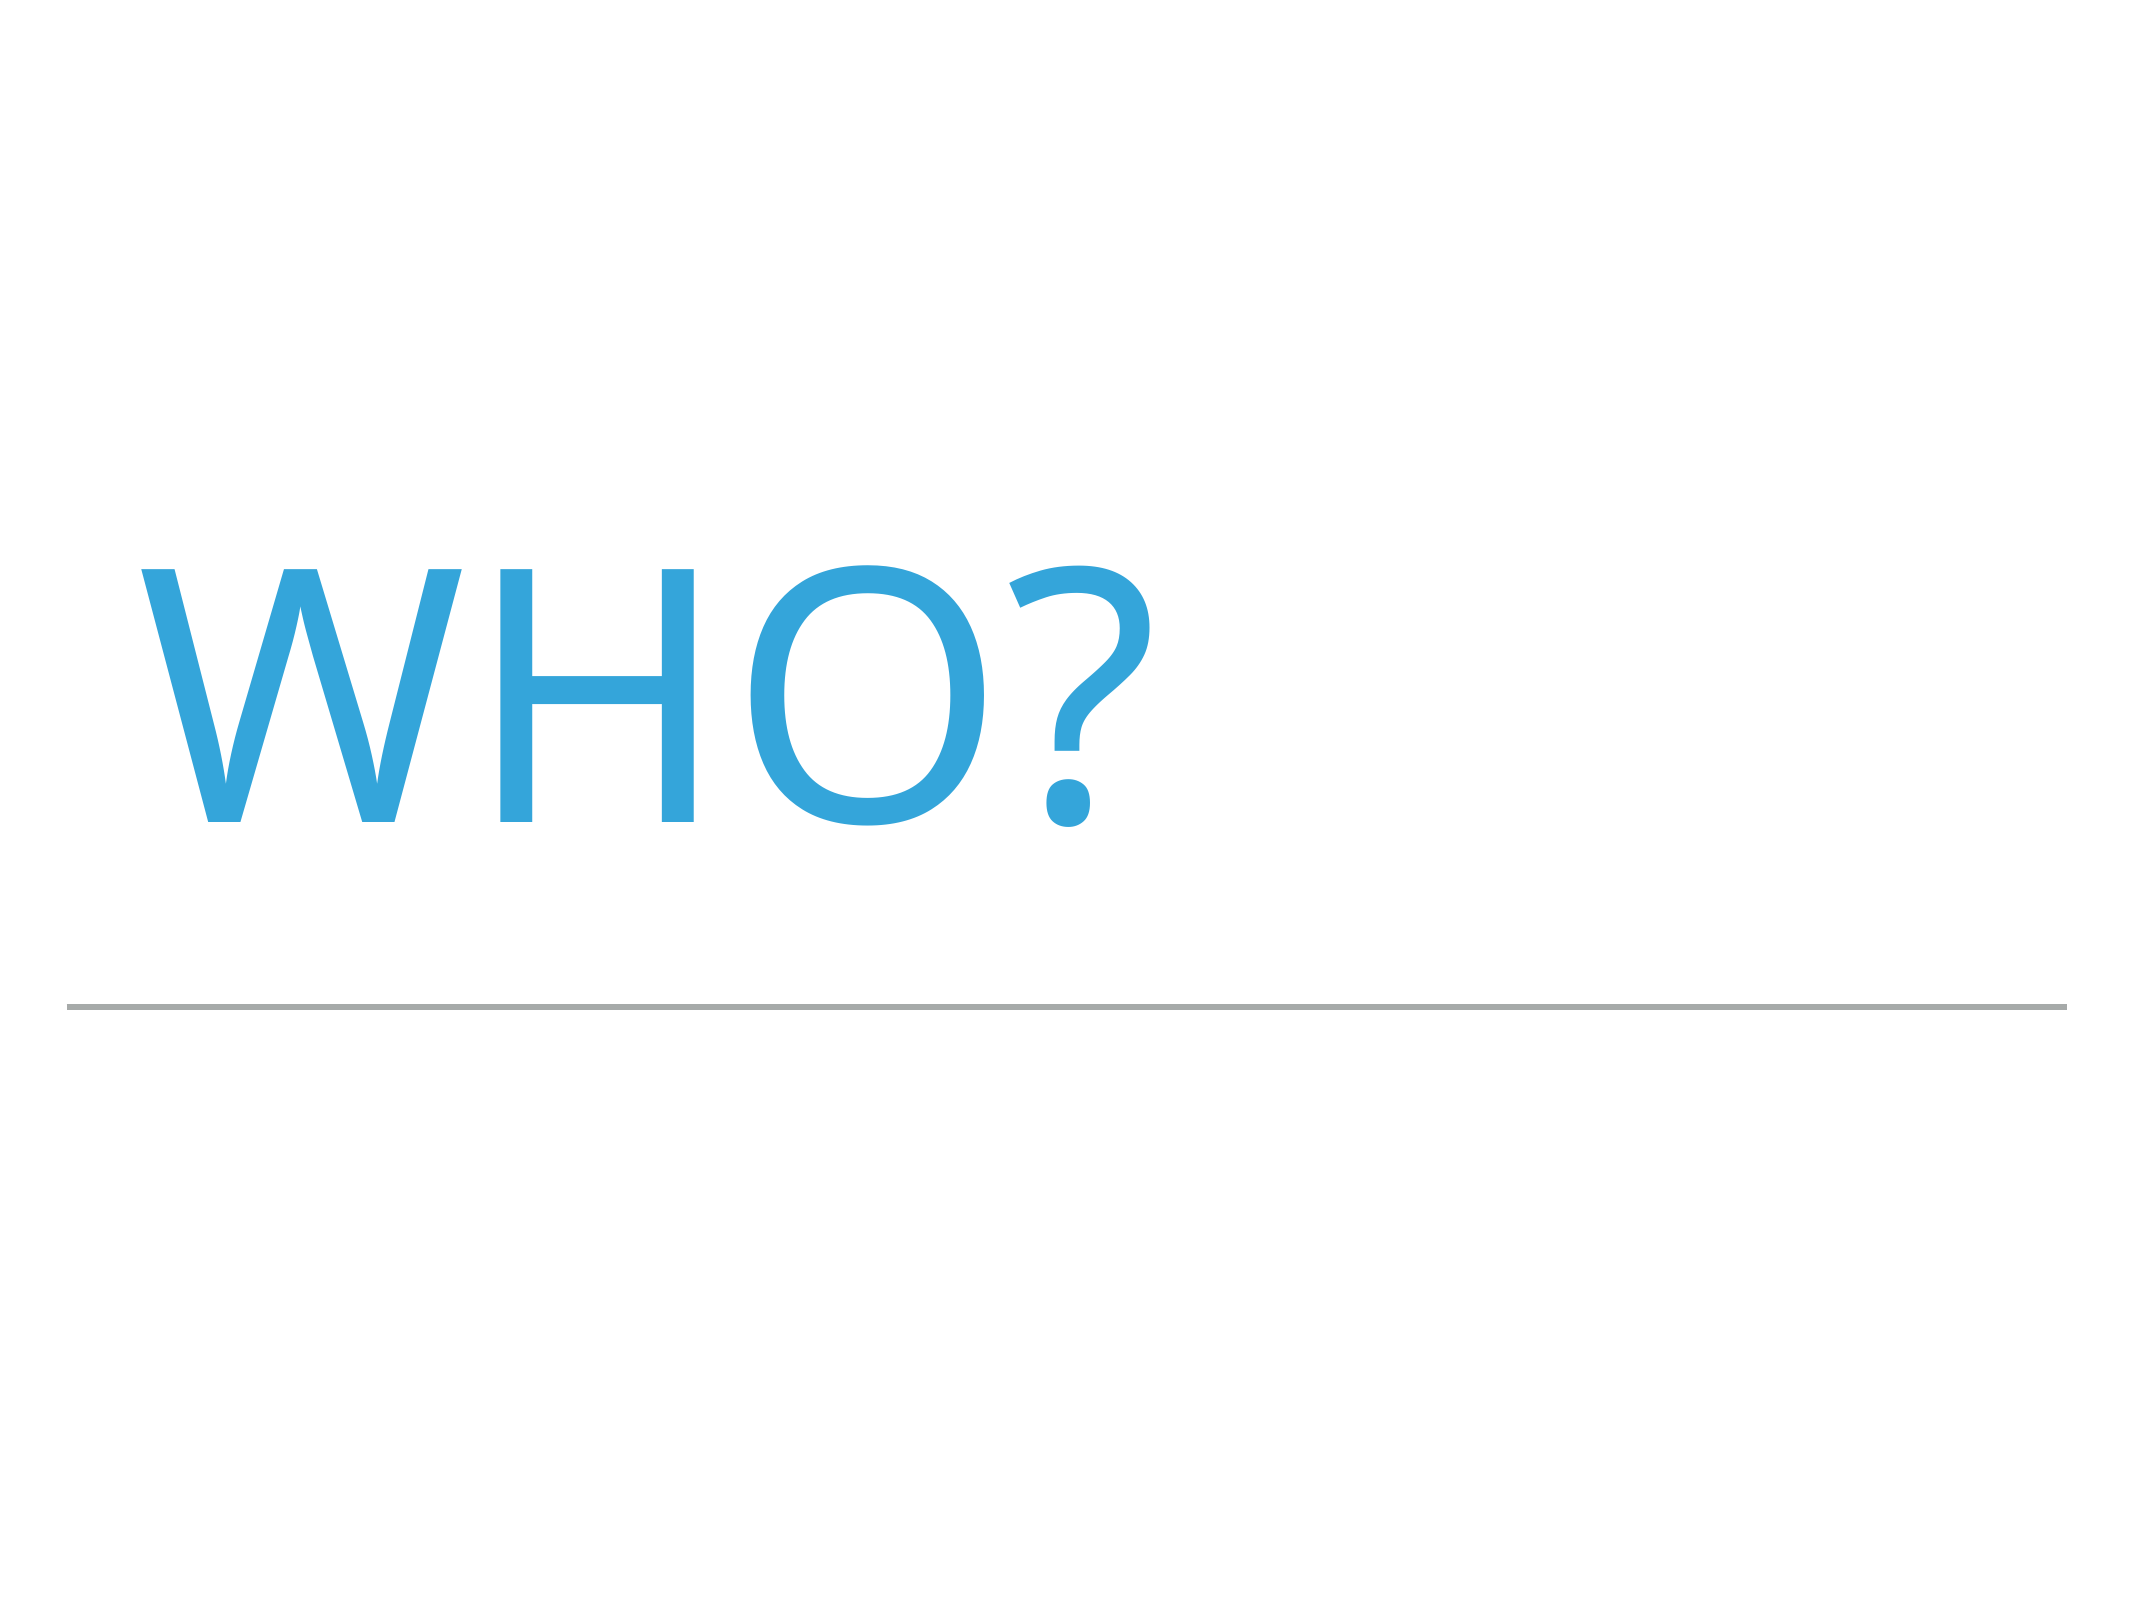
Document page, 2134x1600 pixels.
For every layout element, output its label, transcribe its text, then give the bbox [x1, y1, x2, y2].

title WHO? [128, 542, 2130, 987]
